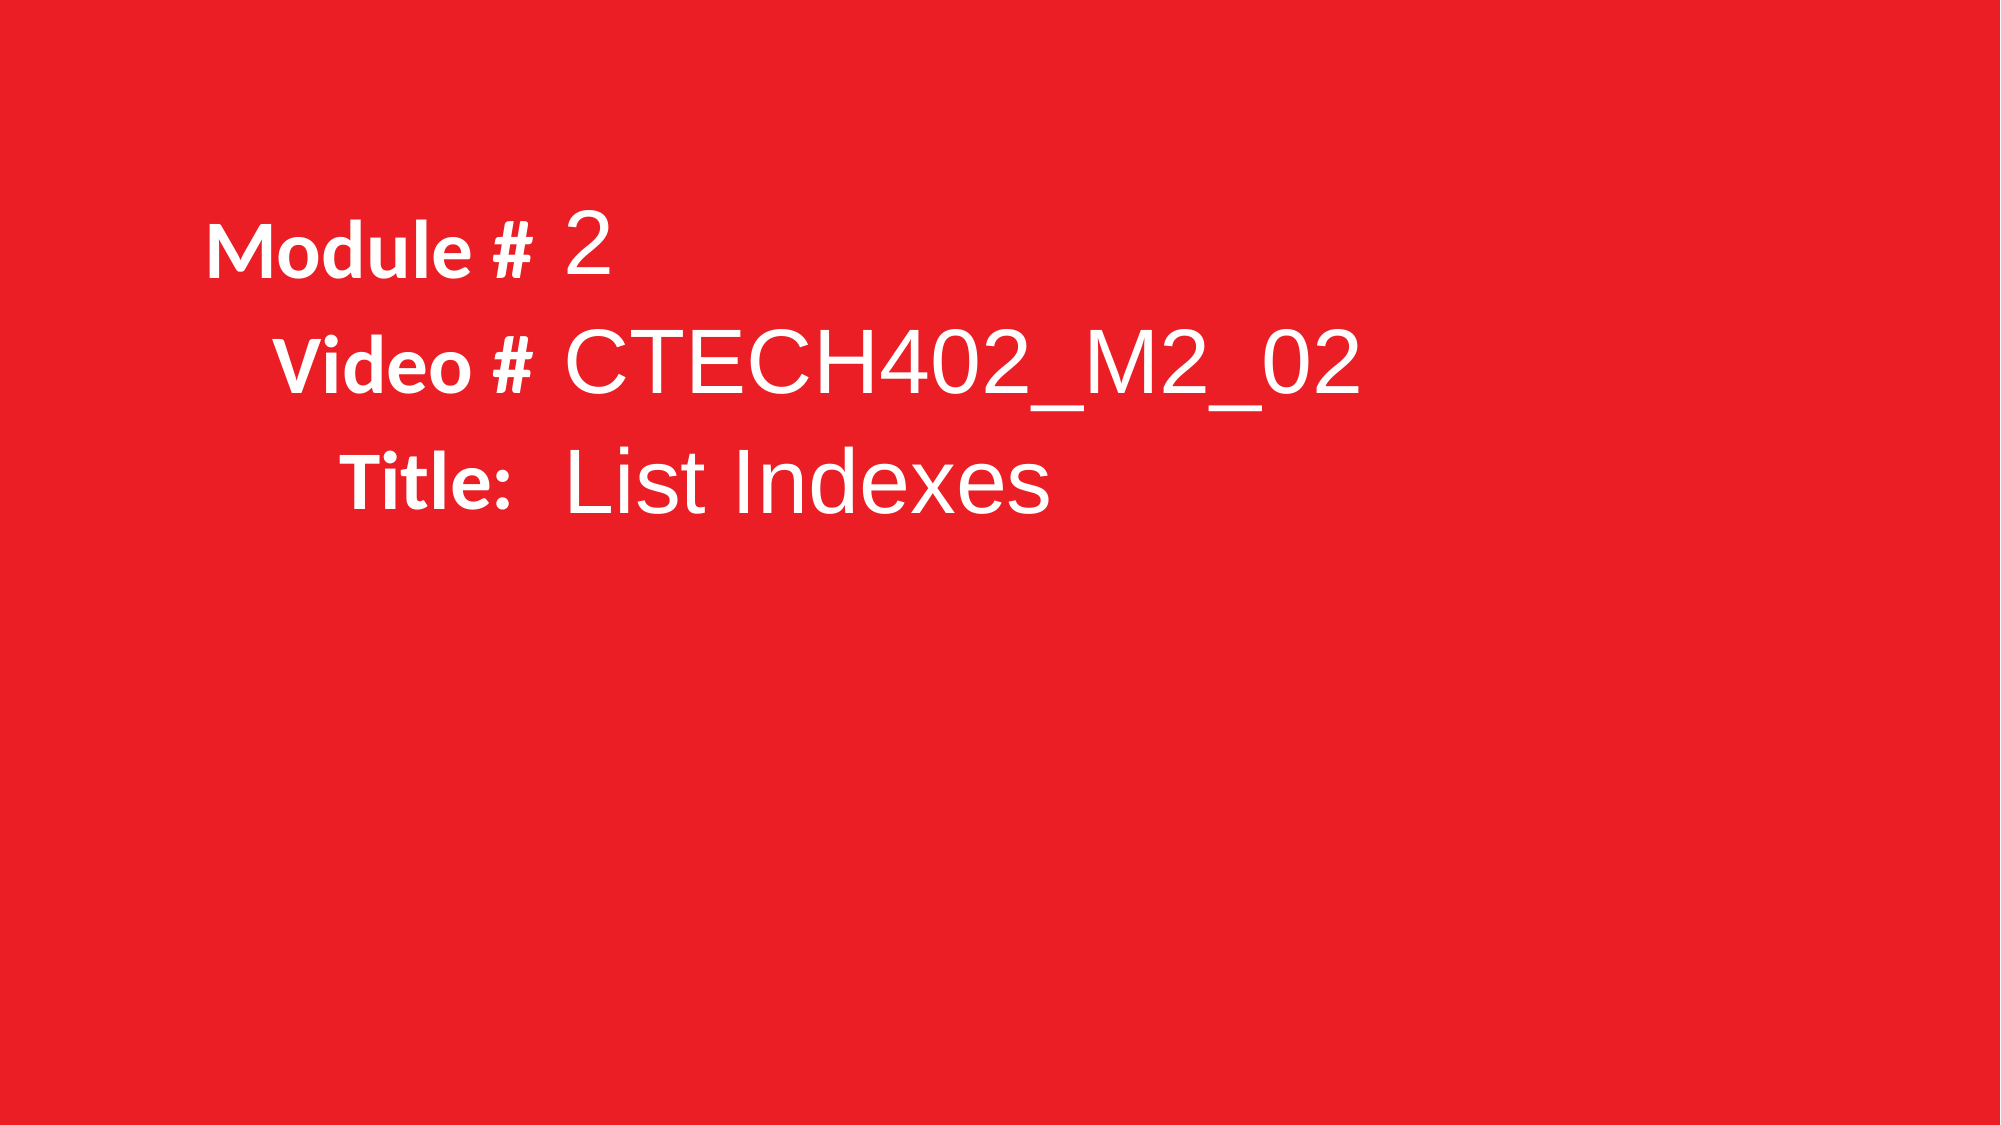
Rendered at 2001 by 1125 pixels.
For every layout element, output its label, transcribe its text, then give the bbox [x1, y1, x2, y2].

list 2 CTECH402_M2_02 List Indexes [548, 187, 1795, 545]
